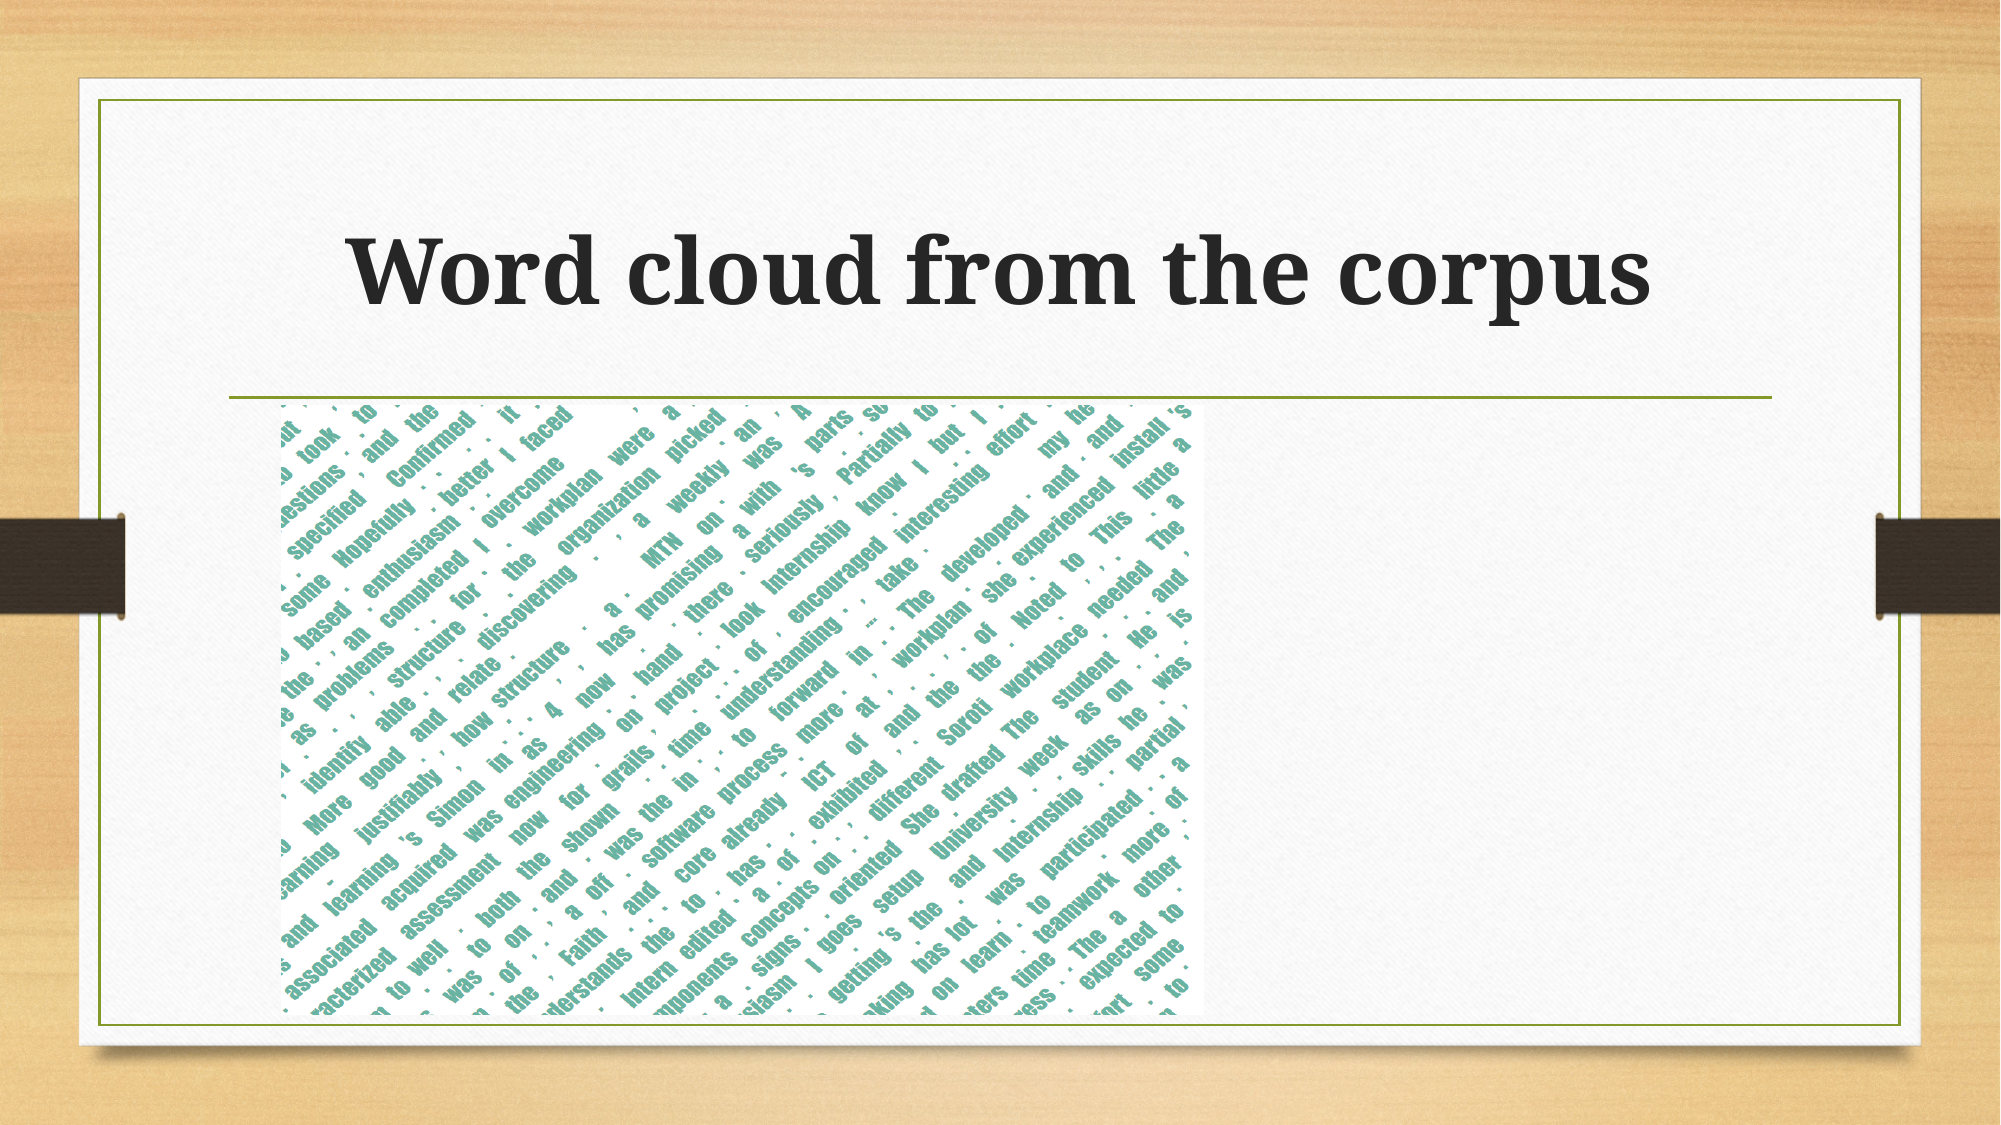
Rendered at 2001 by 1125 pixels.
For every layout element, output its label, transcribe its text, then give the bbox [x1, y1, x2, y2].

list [281, 404, 1204, 1015]
title Word cloud from the corpus [212, 161, 1788, 375]
picture [0, 0, 2001, 1125]
